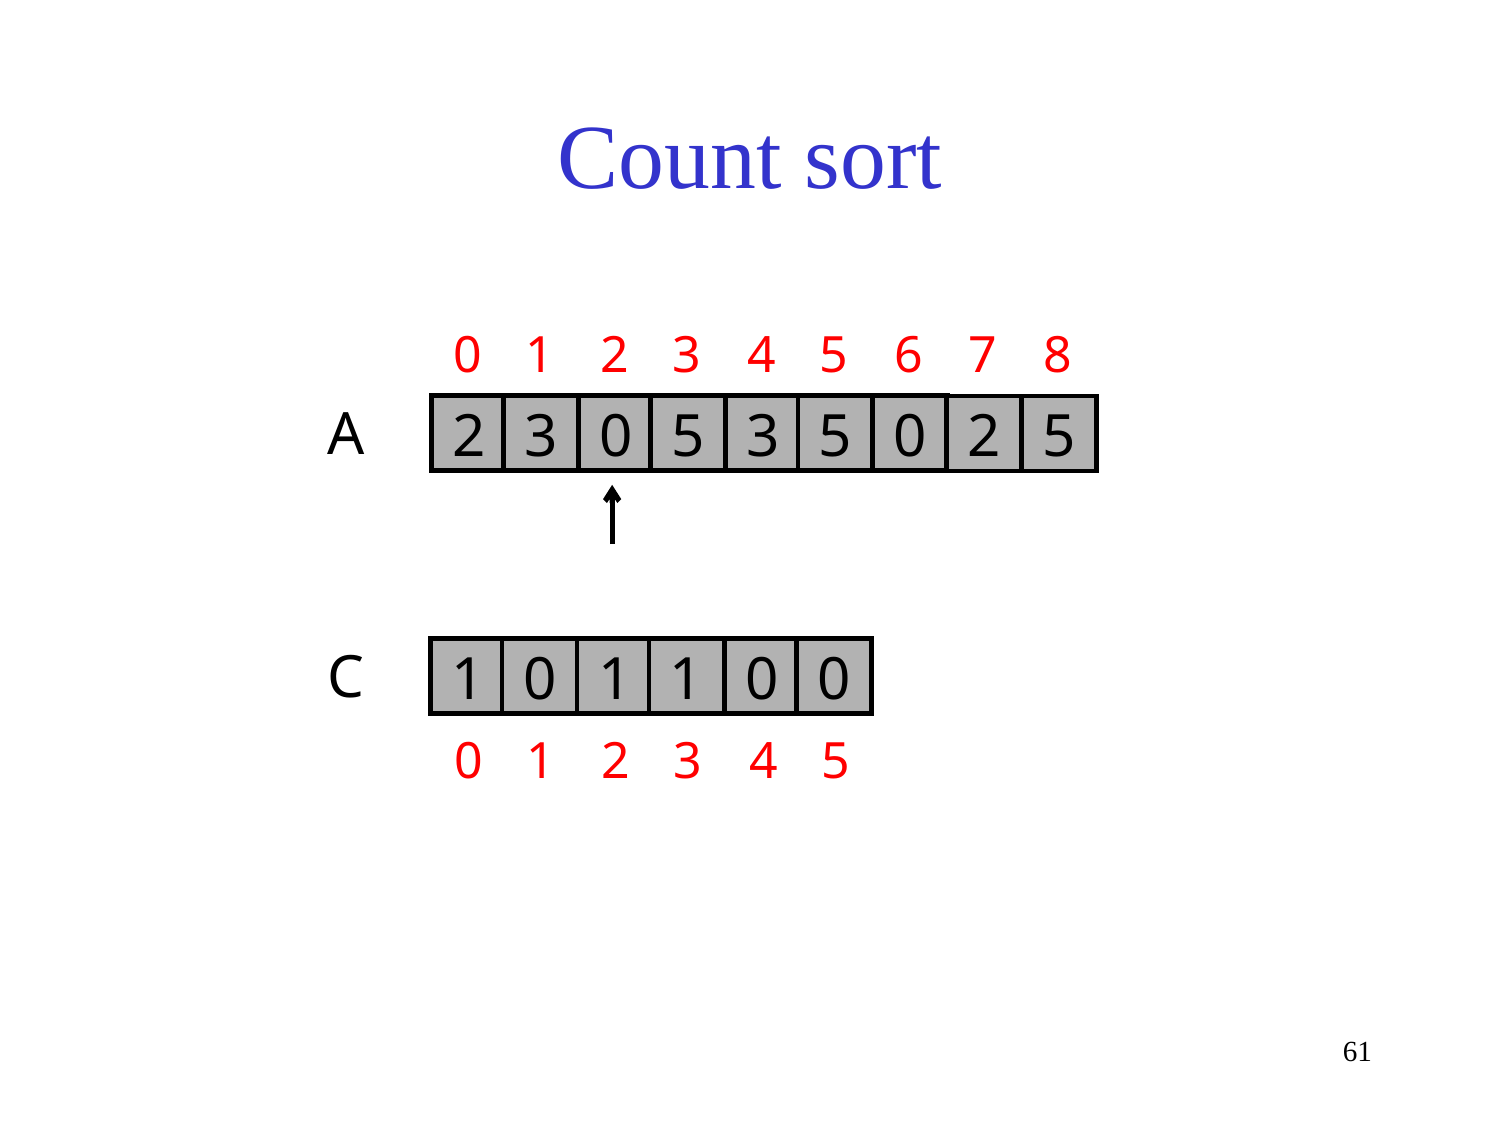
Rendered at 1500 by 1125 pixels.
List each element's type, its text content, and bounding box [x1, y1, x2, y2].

text_box 3 [503, 400, 578, 471]
text_box 5 [797, 400, 872, 471]
slide_number 61 [1074, 1024, 1388, 1101]
text_box 0 [724, 638, 796, 714]
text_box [431, 720, 874, 797]
text_box C [312, 631, 392, 717]
text_box 5 [650, 400, 725, 471]
text_box A [312, 388, 391, 474]
text_box 0 [578, 400, 650, 471]
text_box 0 [502, 638, 577, 714]
text_box 5 [1021, 398, 1097, 472]
text_box 1 [430, 638, 502, 714]
title Count sort [0, 49, 1500, 254]
text_box 3 [725, 400, 797, 471]
text_box 0 [872, 400, 946, 471]
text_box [429, 315, 1096, 391]
text_box 2 [431, 399, 503, 471]
text_box 1 [577, 638, 649, 714]
text_box 1 [649, 638, 724, 714]
text_box 0 [796, 638, 872, 714]
text_box 2 [946, 400, 1021, 472]
